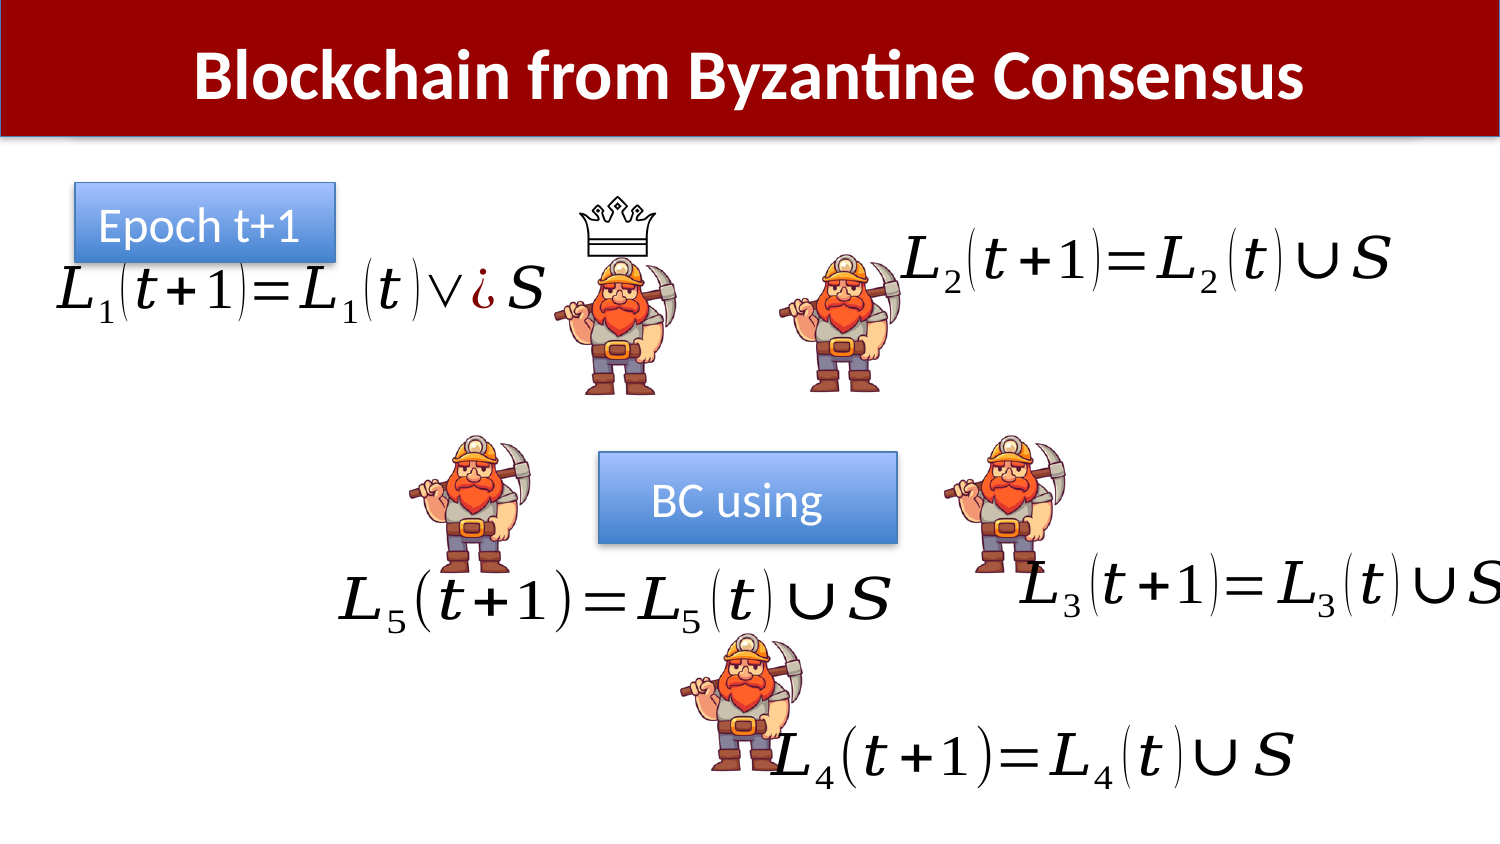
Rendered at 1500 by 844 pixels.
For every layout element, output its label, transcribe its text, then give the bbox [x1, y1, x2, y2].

title Blockchain from Byzantine Consensus [75, 20, 1425, 123]
text_box Epoch t+1 [74, 182, 336, 263]
picture [756, 240, 923, 406]
picture [532, 182, 698, 410]
picture [386, 421, 553, 588]
picture [658, 618, 824, 785]
picture [921, 421, 1088, 588]
